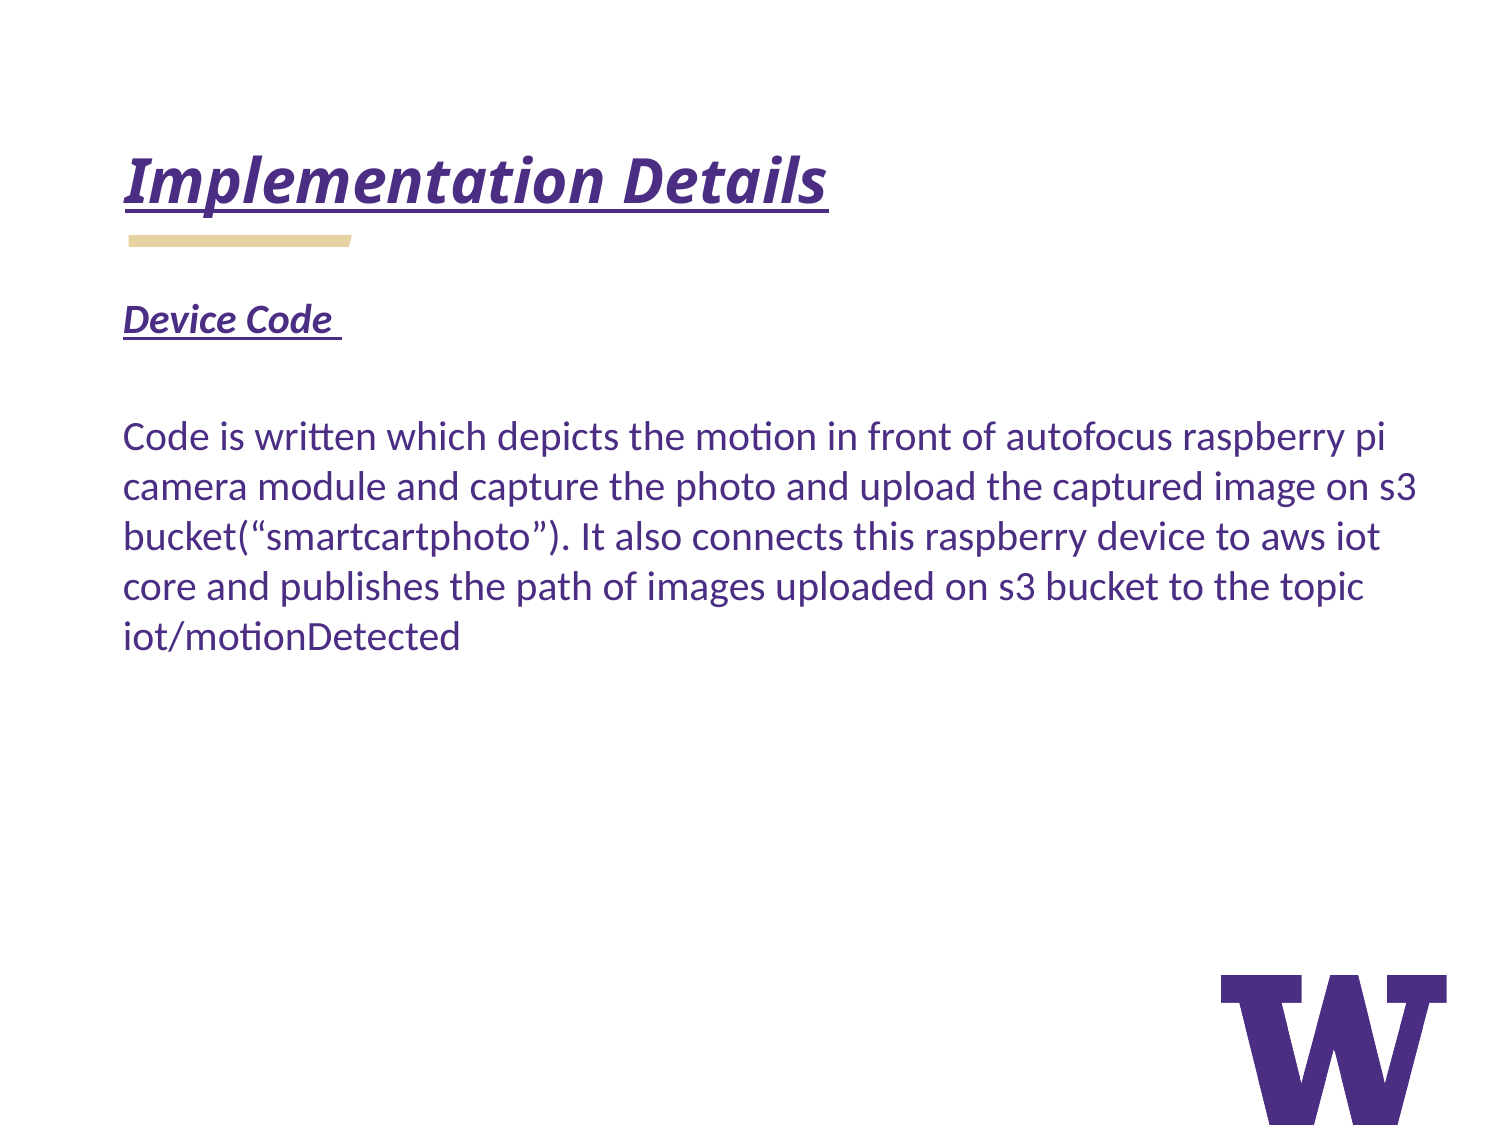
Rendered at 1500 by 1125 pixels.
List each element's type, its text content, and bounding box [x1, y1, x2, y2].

picture [1221, 975, 1447, 1125]
picture [128, 235, 352, 247]
list Device Code Code is written which depicts the motion in front of autofocus raspberry pi camera module and capture the photo and upload the captured image on s3 bucket(“smartcartphoto”). It also connects this raspberry device to aws iot core and publishes the path of images uploaded on s3 bucket to the topic iot/motionDetected [108, 284, 1453, 944]
title Implementation Details [110, 60, 1453, 224]
